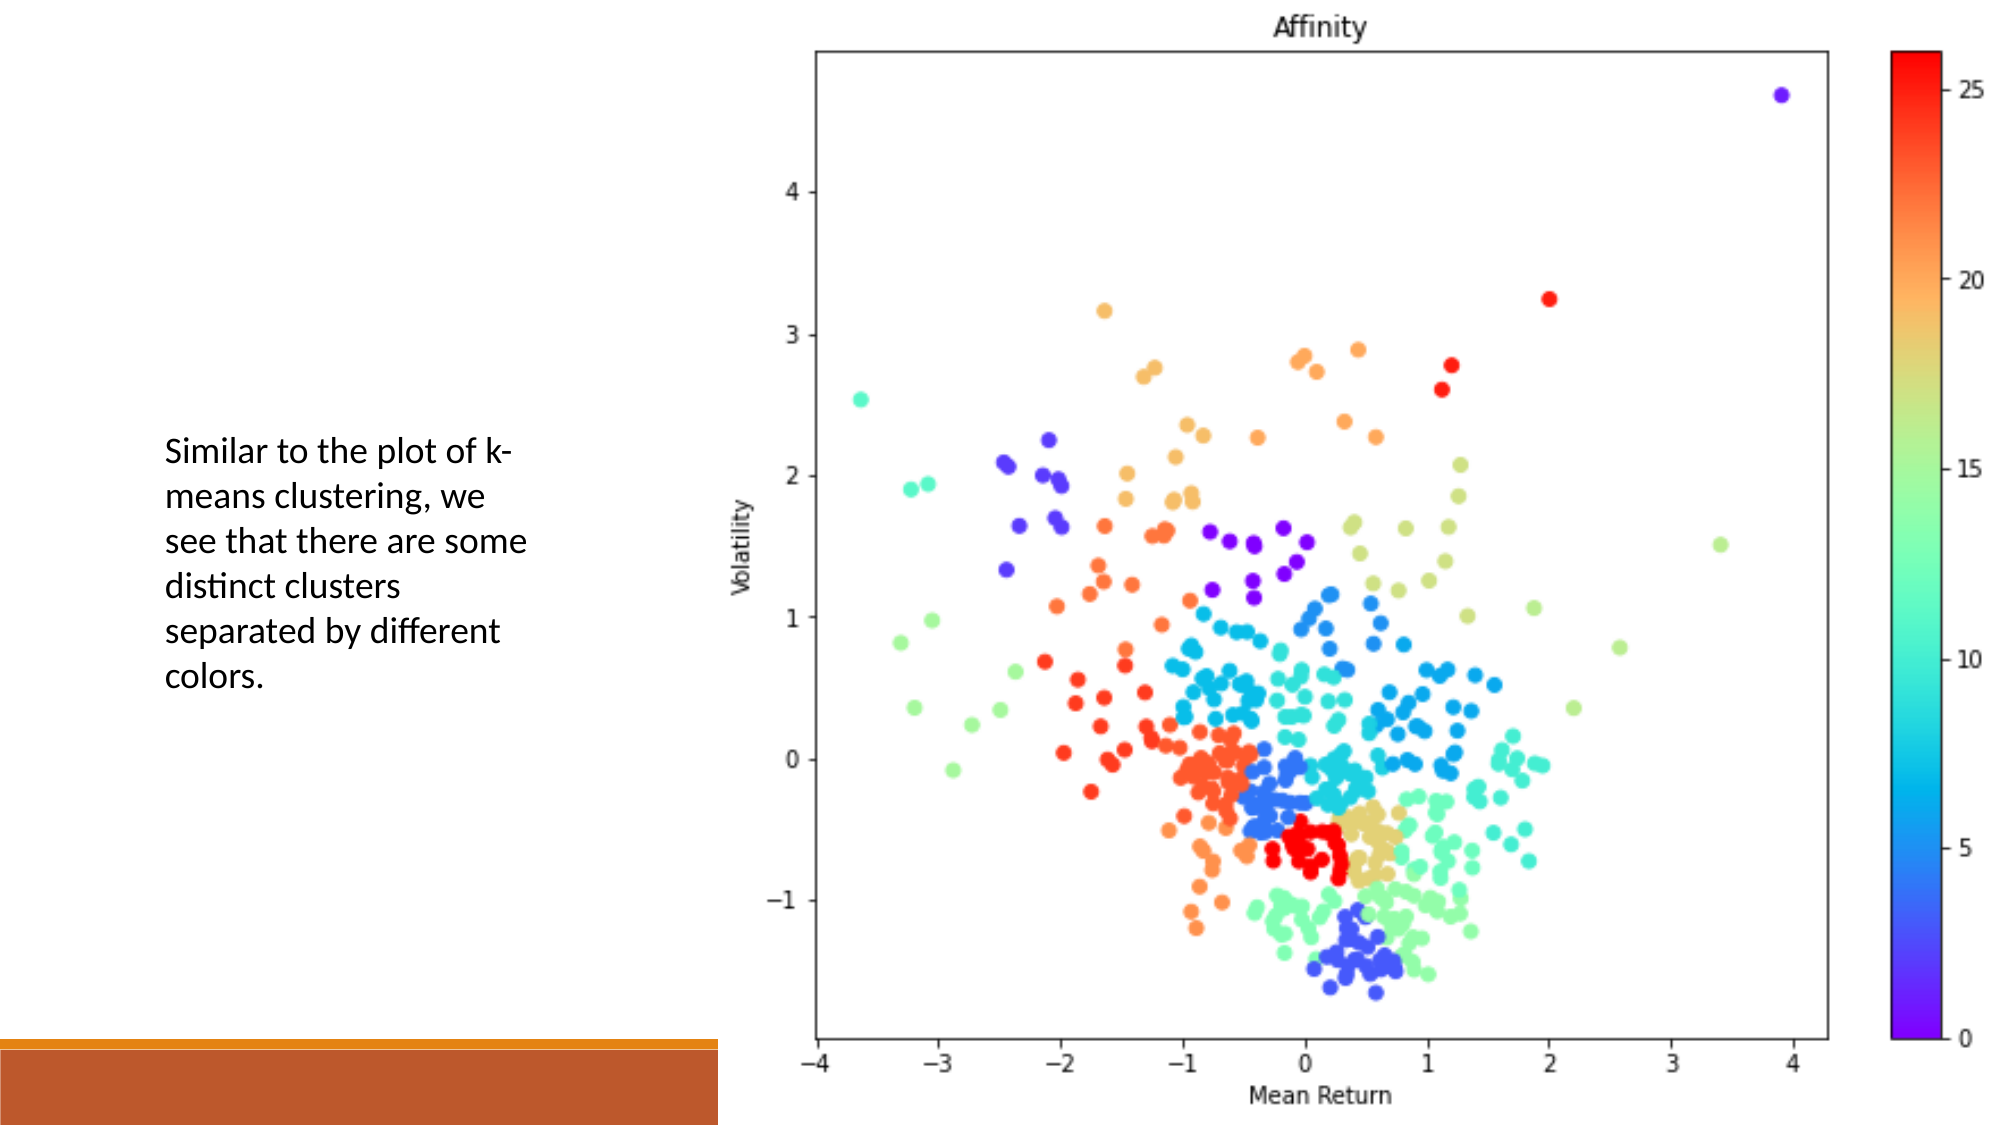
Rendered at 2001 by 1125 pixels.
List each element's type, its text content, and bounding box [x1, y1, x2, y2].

picture [717, 0, 2000, 1125]
text_box Similar to the plot of k-means clustering, we see that there are some distinct clusters separated by different colors. [149, 418, 550, 704]
